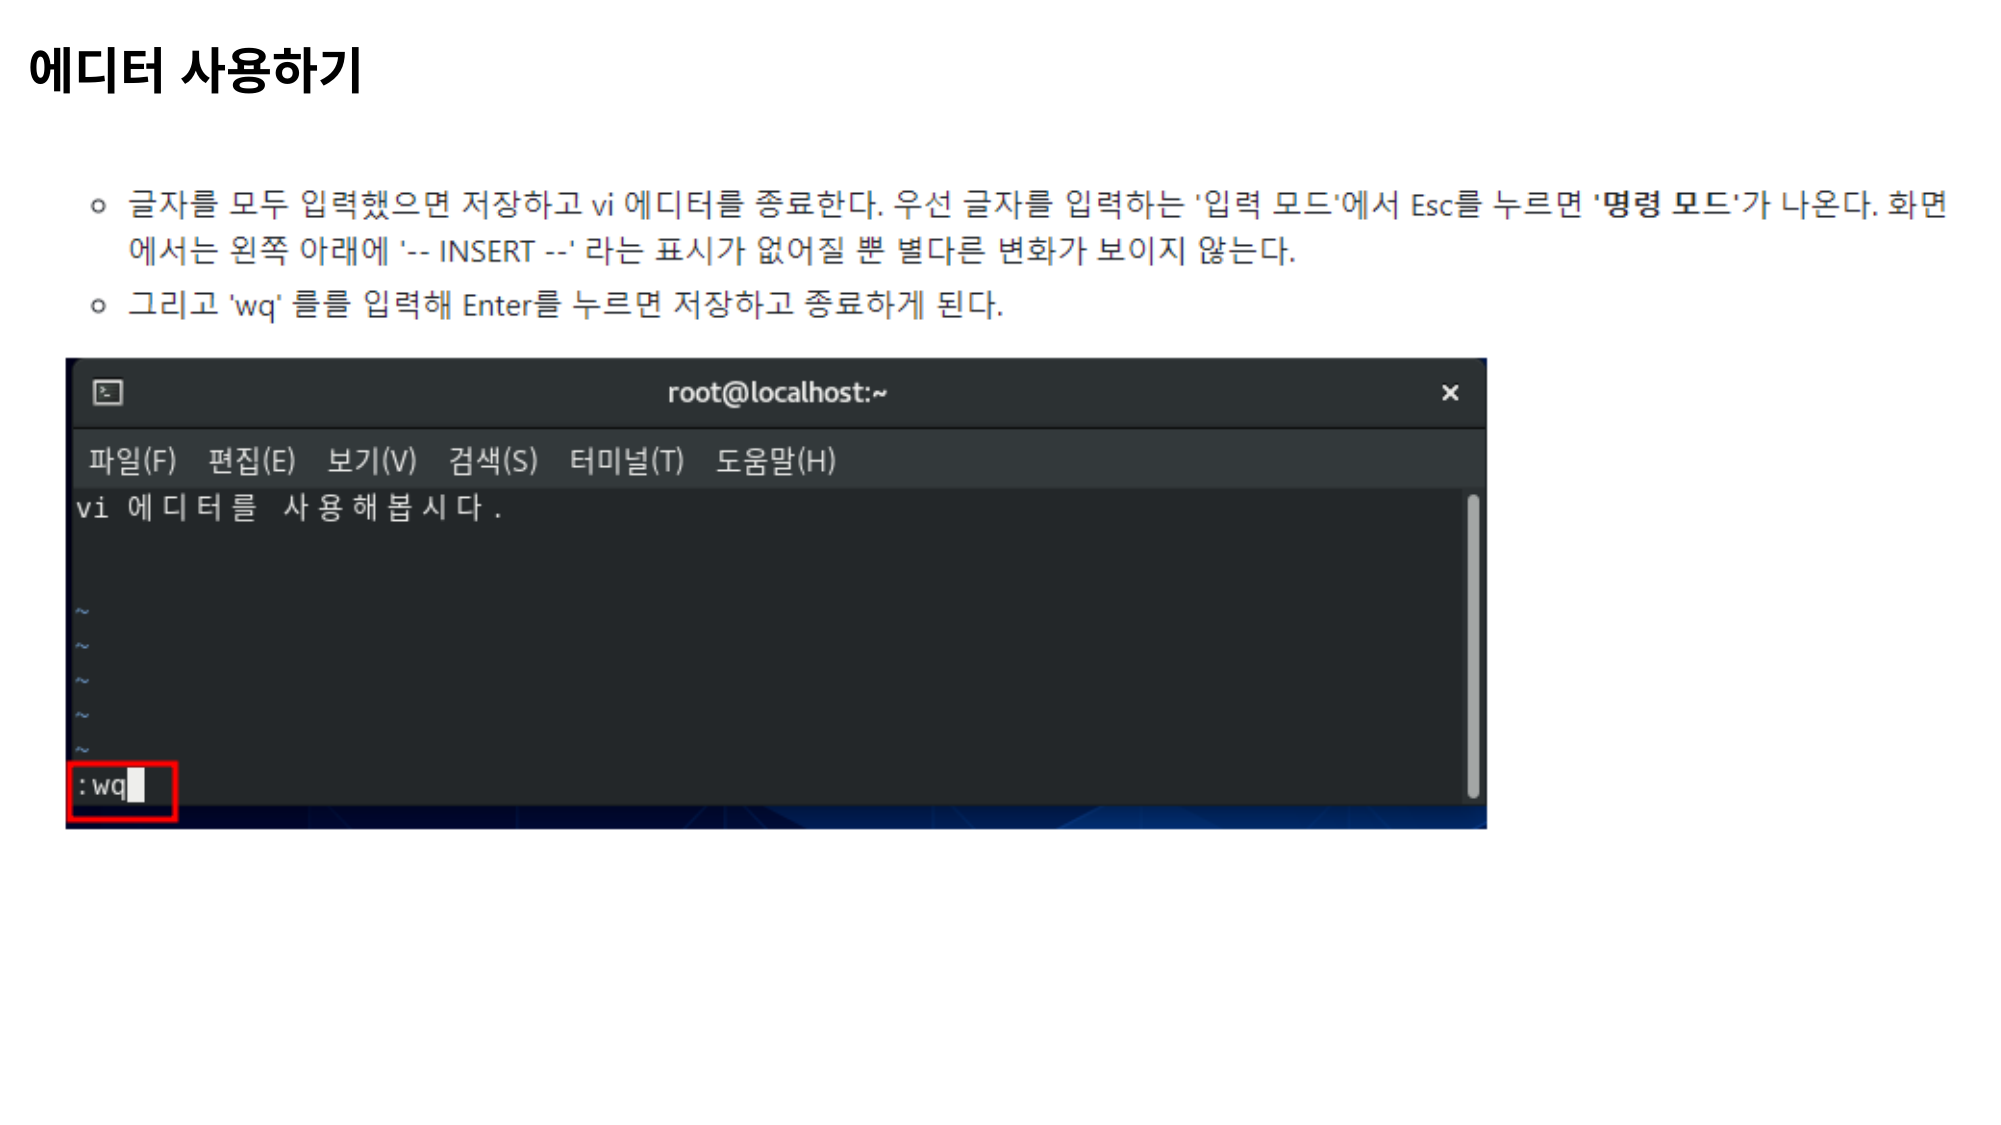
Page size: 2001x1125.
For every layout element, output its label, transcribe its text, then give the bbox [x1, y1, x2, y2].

text_box 에디터 사용하기 [13, 11, 1971, 128]
picture [44, 168, 1951, 845]
